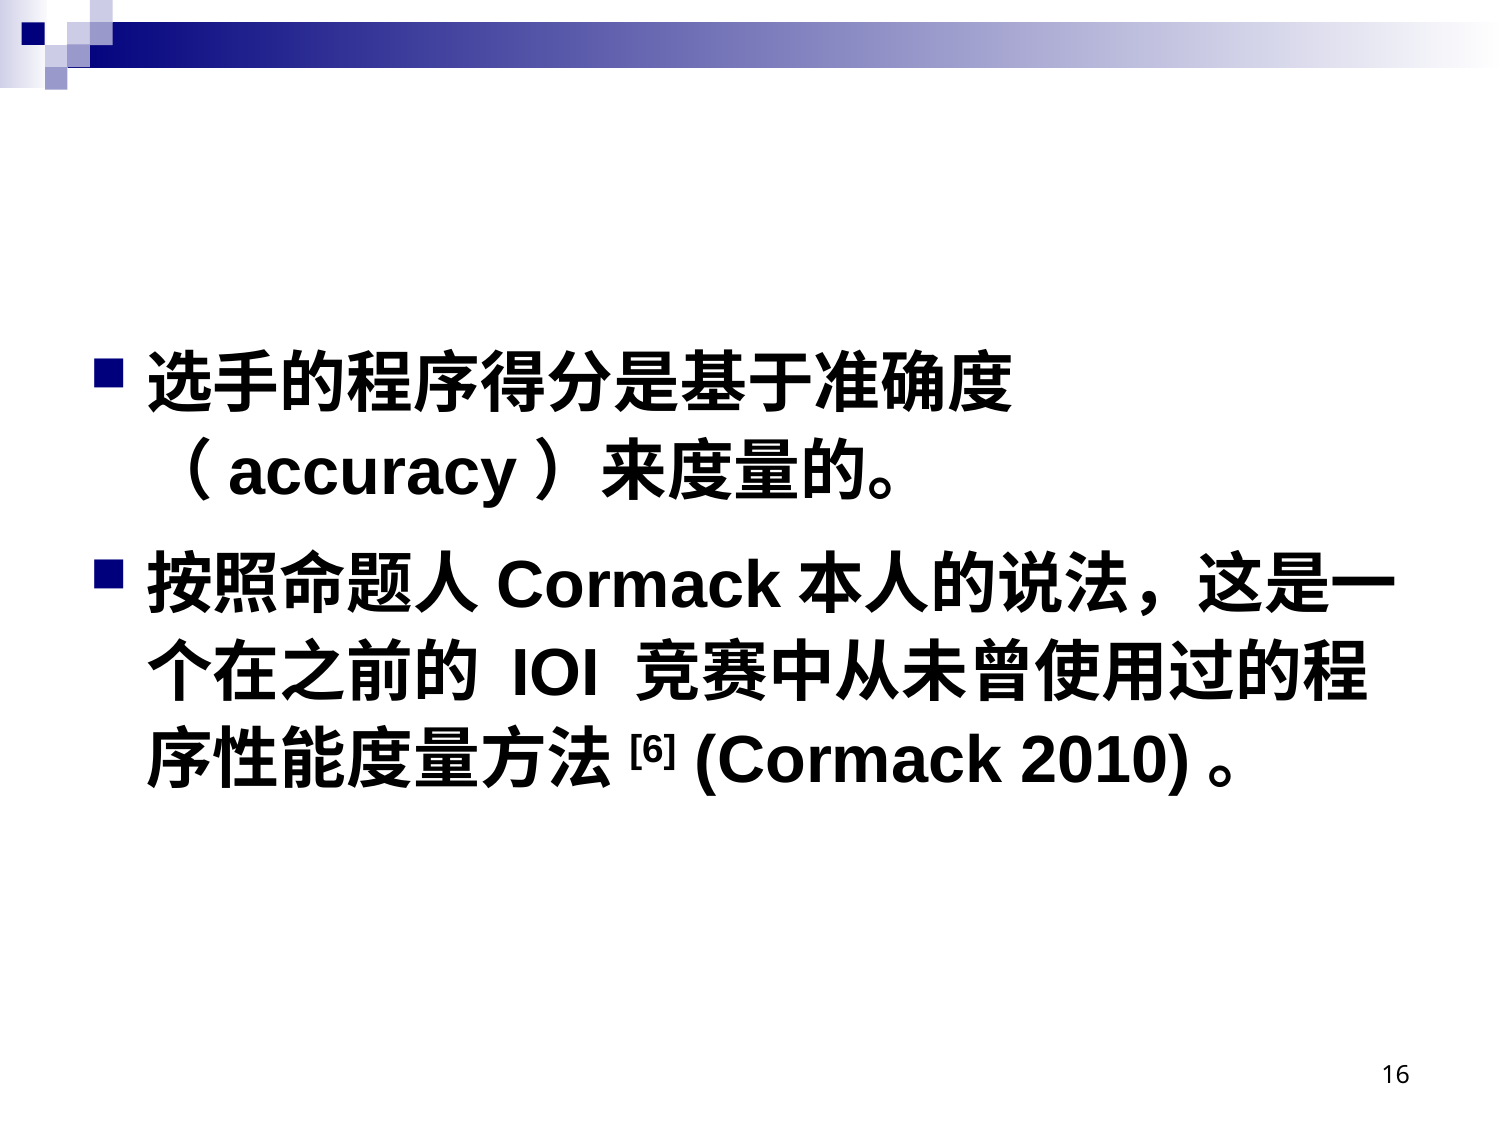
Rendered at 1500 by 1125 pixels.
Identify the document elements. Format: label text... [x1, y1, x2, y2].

slide_number 16 [1074, 1024, 1426, 1101]
list 选手的程序得分是基于准确度（accuracy）来度量的。 按照命题人Cormack本人的说法，这是一个在之前的 IOI 竞赛中从未曾使用过的程序性能度量方法[6] (Cormack 2010)。 [74, 324, 1426, 963]
